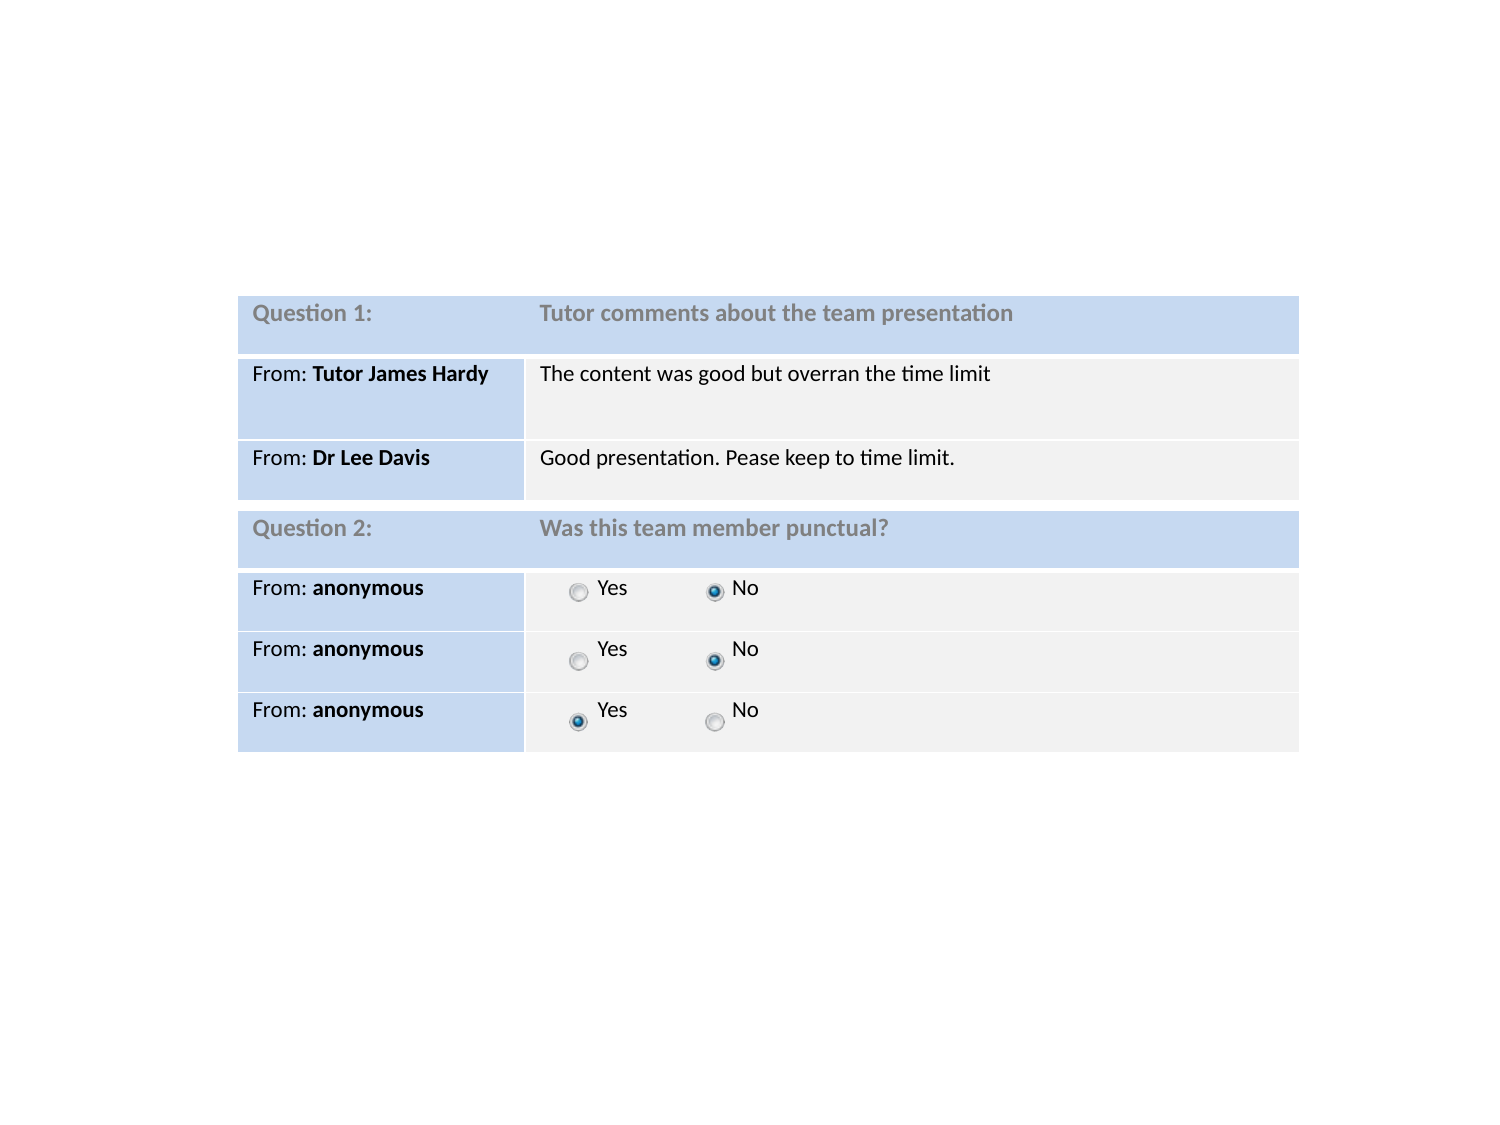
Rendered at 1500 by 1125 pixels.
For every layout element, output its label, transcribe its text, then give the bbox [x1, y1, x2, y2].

table_cell Yes No [526, 693, 1299, 752]
table_cell Good presentation. Pease keep to time limit. [526, 441, 1299, 500]
table_cell The content was good but overran the time limit [526, 359, 1299, 439]
table_cell From: Dr Lee Davis [238, 441, 524, 500]
picture [704, 712, 726, 732]
table_cell From: Tutor James Hardy [238, 359, 524, 439]
table_cell From: anonymous [238, 632, 524, 692]
picture [568, 712, 589, 732]
picture [705, 651, 725, 671]
picture [568, 651, 589, 671]
table_header Question 1: Tutor comments about the team presentation [238, 296, 1299, 354]
table_cell Yes No [526, 573, 1299, 631]
table_cell From: anonymous [238, 573, 524, 631]
table_header Question 2: Was this team member punctual? [238, 511, 1299, 568]
table_cell Yes No [526, 632, 1299, 692]
table_cell From: anonymous [238, 693, 524, 752]
picture [568, 582, 589, 602]
picture [705, 582, 725, 602]
